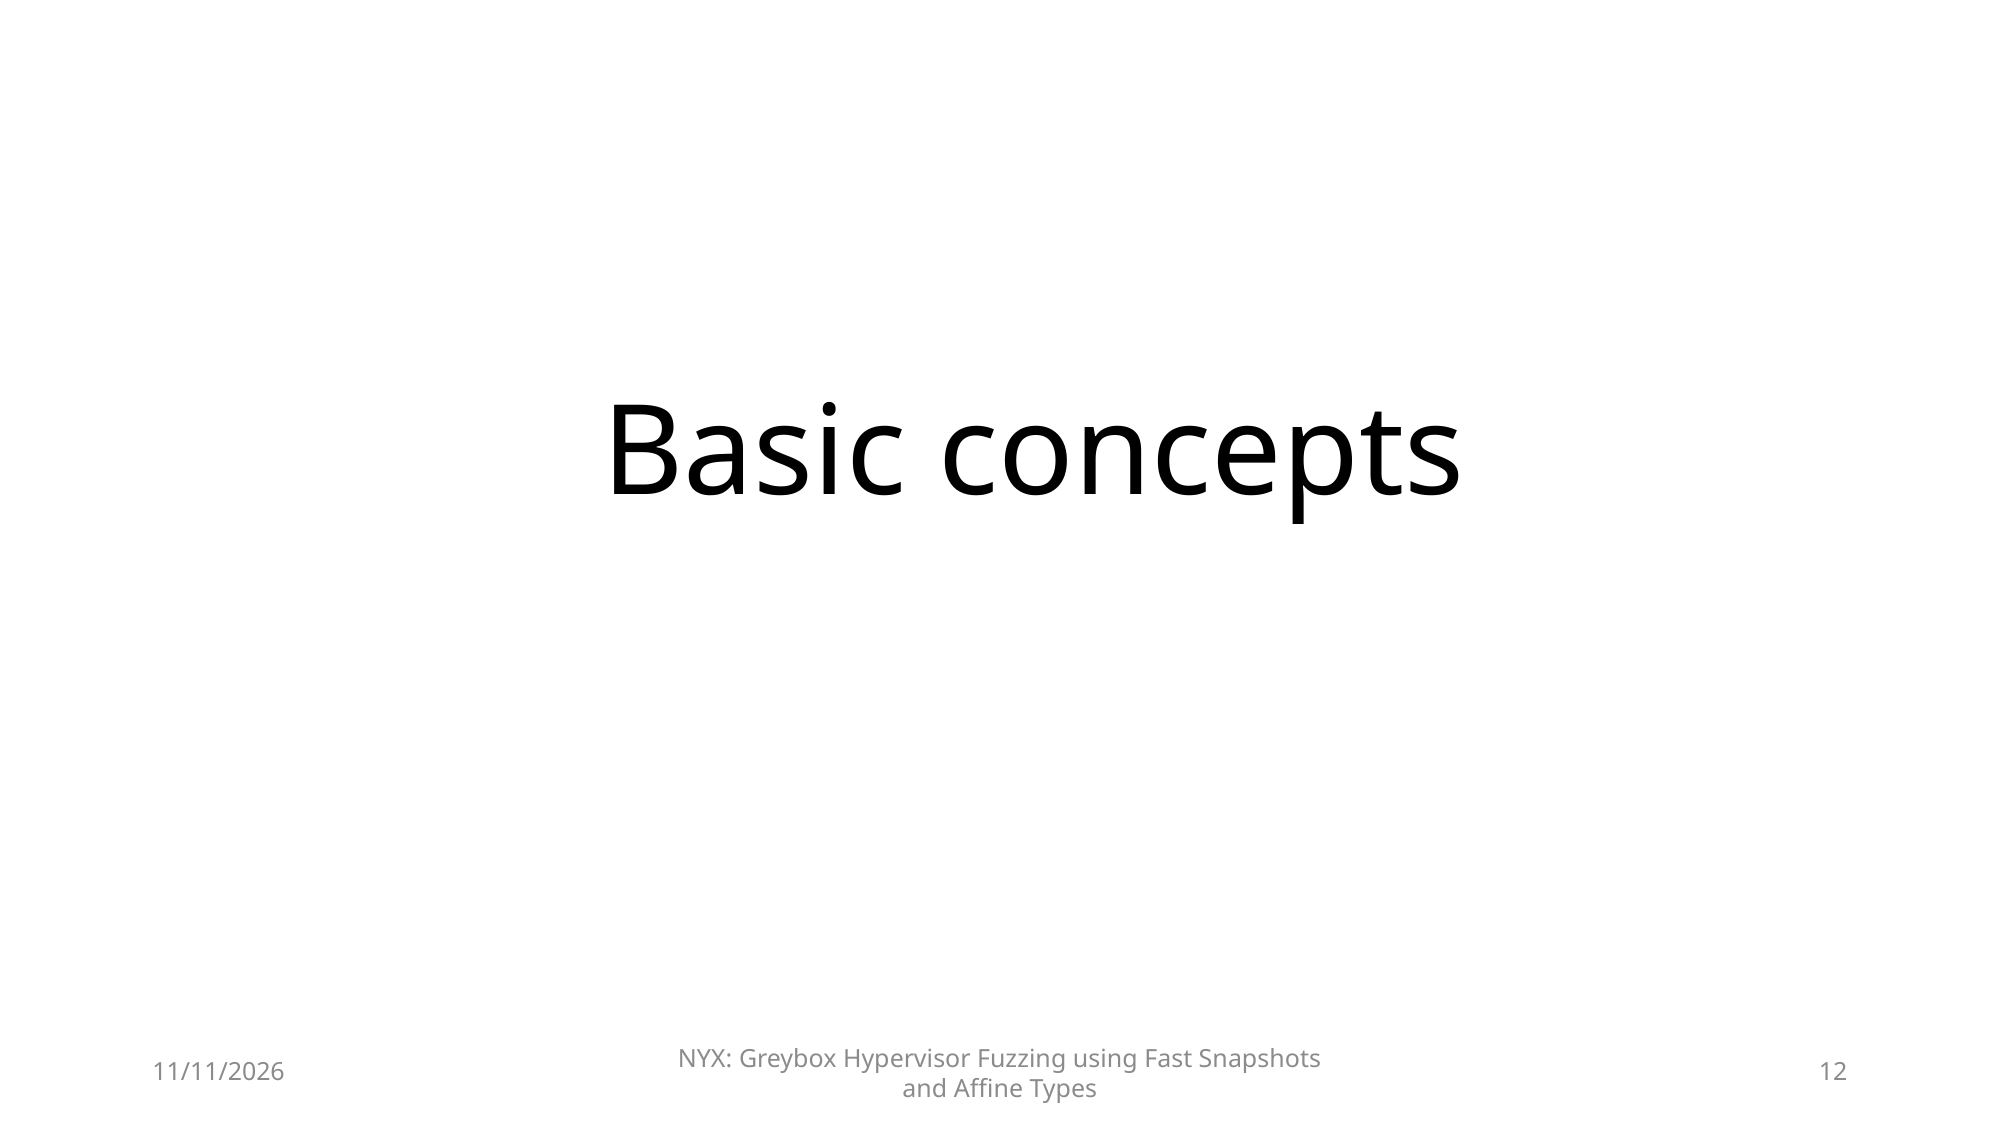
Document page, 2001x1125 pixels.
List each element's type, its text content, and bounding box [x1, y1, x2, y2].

title Basic concepts [587, 345, 2000, 563]
slide_number 12 [1412, 1042, 1863, 1103]
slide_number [137, 1042, 588, 1103]
footer NYX: Greybox Hypervisor Fuzzing using Fast Snapshots and Affine Types [662, 1042, 1338, 1103]
